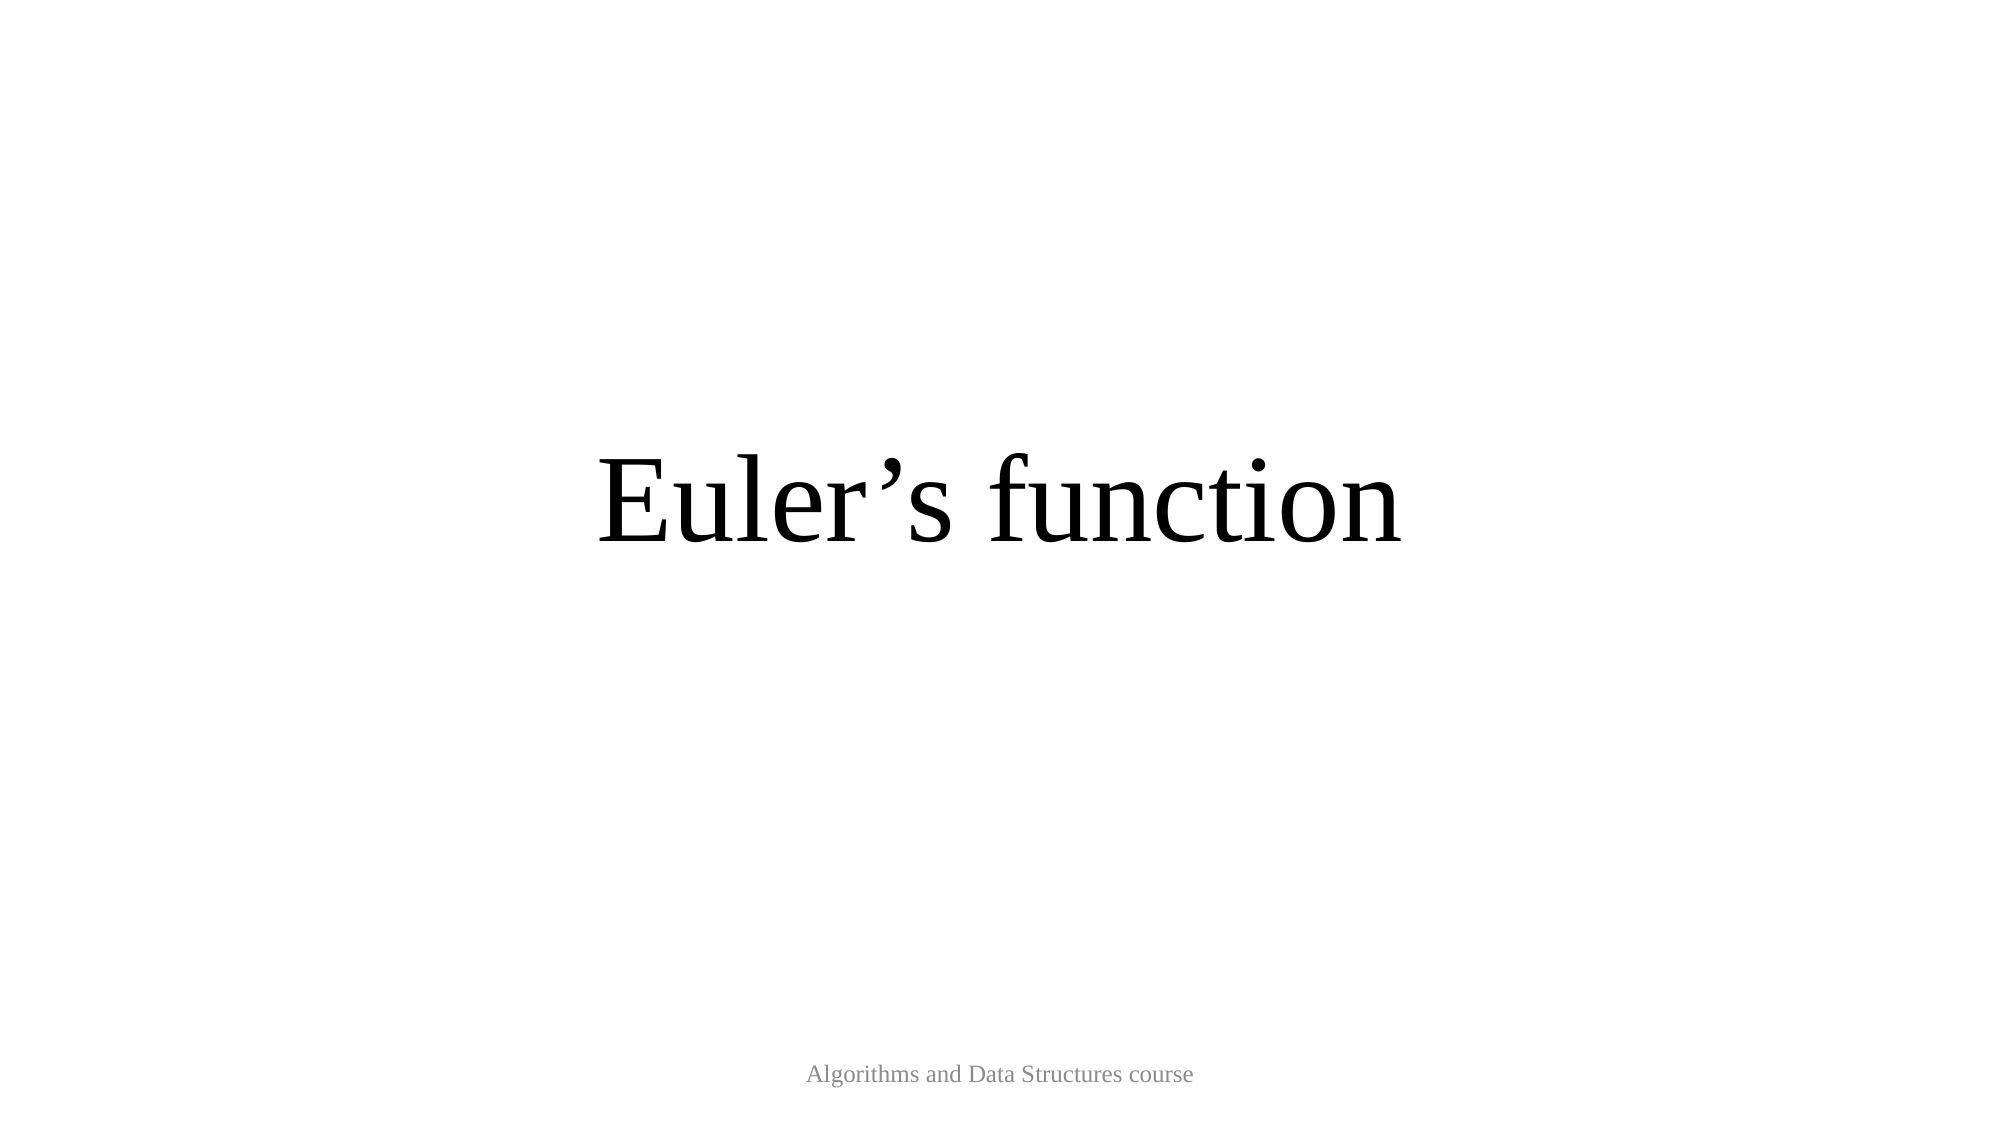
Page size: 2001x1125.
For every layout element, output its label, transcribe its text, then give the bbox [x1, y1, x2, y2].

footer Algorithms and Data Structures course [662, 1042, 1338, 1103]
title Euler’s function [249, 184, 1750, 576]
